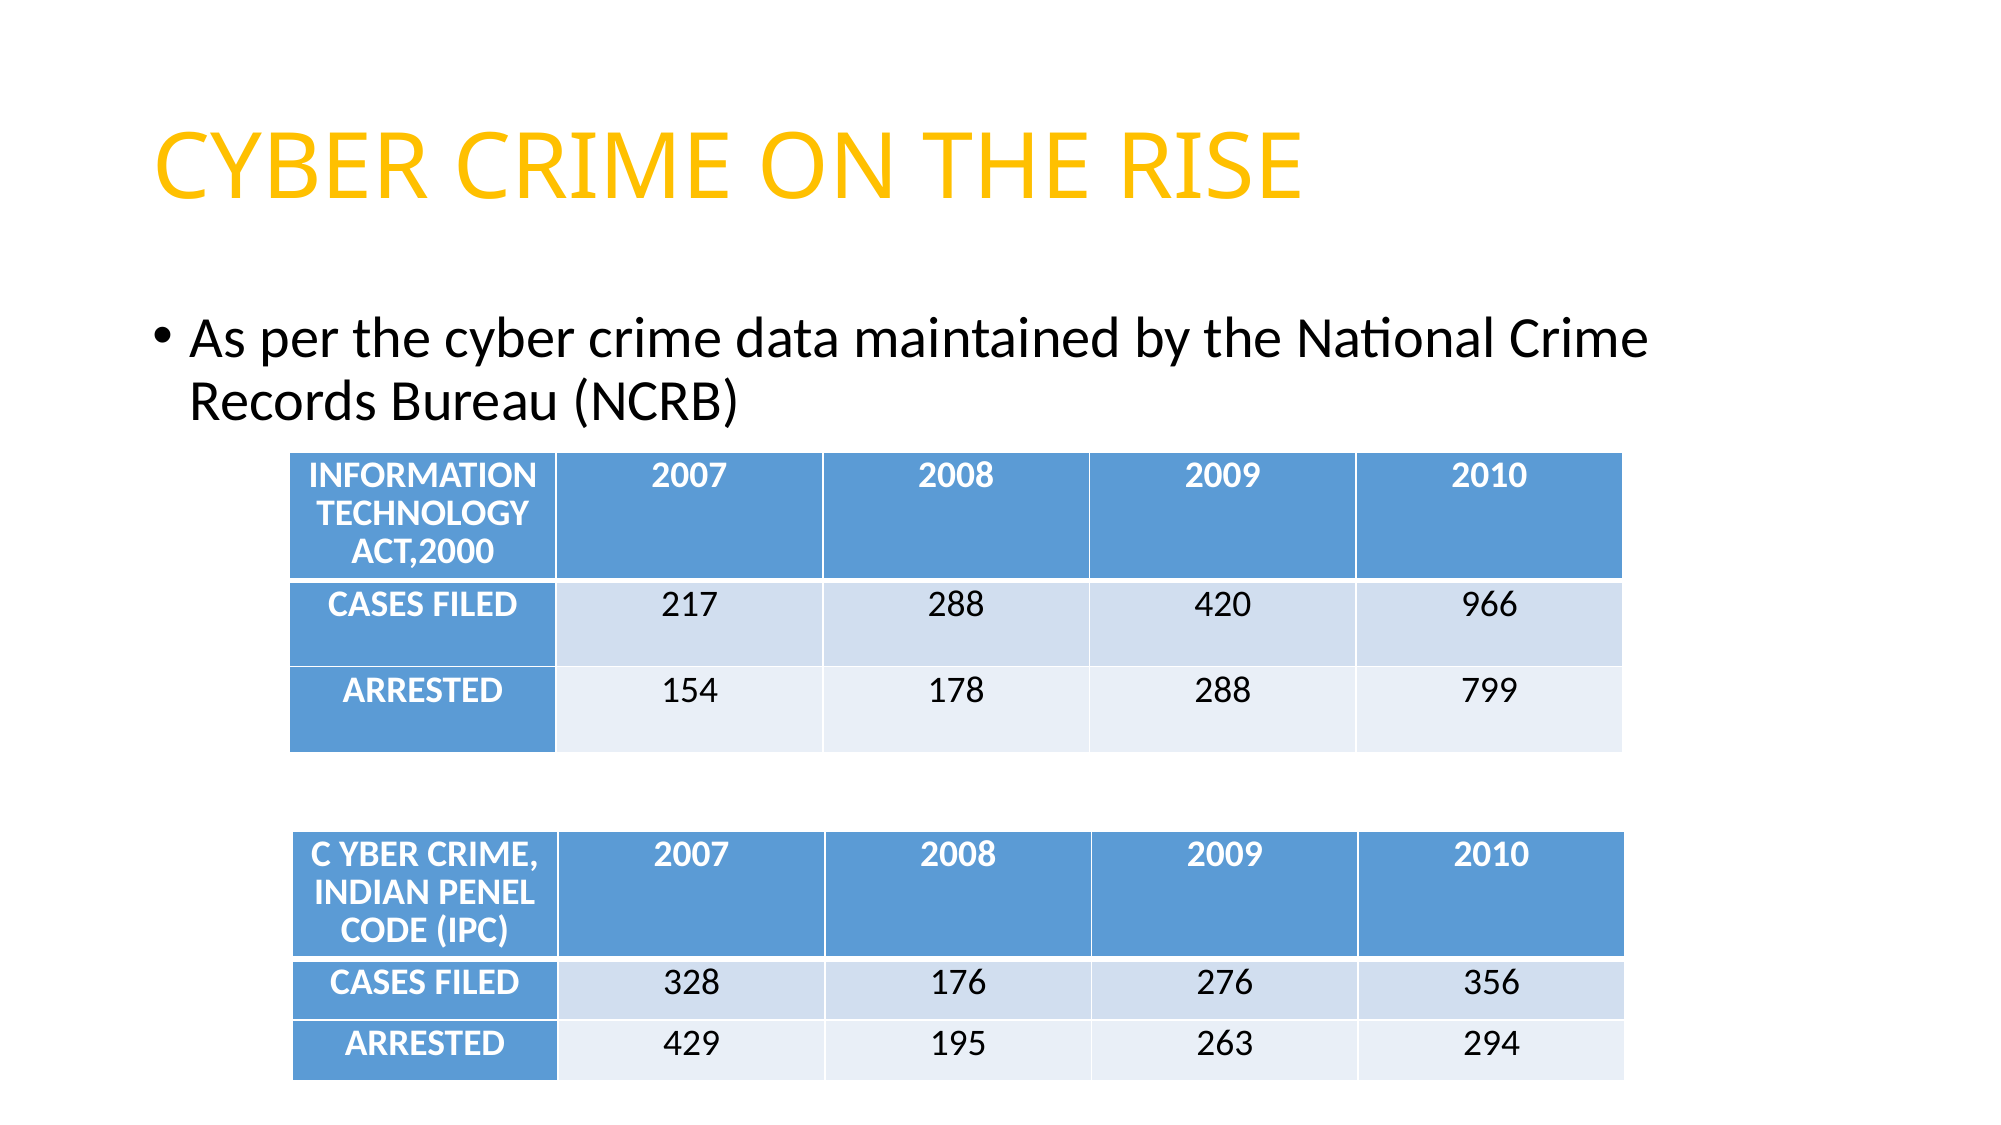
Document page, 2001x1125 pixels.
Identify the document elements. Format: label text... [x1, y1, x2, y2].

table_cell CASES FILED [293, 962, 557, 1019]
table_cell ARRESTED [290, 667, 555, 752]
table_header 2009 [1090, 453, 1355, 578]
list As per the cyber crime data maintained by the National Crime Records Bureau (NCRB) [137, 299, 1863, 1014]
table_cell 328 [559, 962, 824, 1019]
table_cell 966 [1357, 583, 1622, 666]
table_cell ARRESTED [293, 1021, 557, 1080]
table_header 2007 [559, 832, 824, 956]
table_header 2010 [1359, 832, 1624, 956]
table_cell 178 [824, 667, 1089, 752]
table_cell 288 [1090, 667, 1355, 752]
table_cell 263 [1092, 1021, 1357, 1080]
table_cell 799 [1357, 667, 1622, 752]
table_cell 154 [557, 667, 822, 752]
table_cell 217 [557, 583, 822, 666]
table_header 2008 [826, 832, 1091, 956]
table_cell 356 [1359, 962, 1624, 1019]
title CYBER CRIME ON THE RISE [137, 59, 1863, 278]
table_header C YBER CRIME, INDIAN PENEL CODE (IPC) [293, 832, 557, 956]
table_cell 294 [1359, 1021, 1624, 1080]
table_header 2009 [1092, 832, 1357, 956]
table_cell 288 [824, 583, 1089, 666]
table_header 2008 [824, 453, 1089, 578]
table_cell CASES FILED [290, 583, 555, 666]
table_cell 276 [1092, 962, 1357, 1019]
table_cell 176 [826, 962, 1091, 1019]
table_cell 195 [826, 1021, 1091, 1080]
table_header INFORMATION TECHNOLOGY ACT,2000 [290, 453, 555, 578]
table_header 2010 [1357, 453, 1622, 578]
table_cell 429 [559, 1021, 824, 1080]
table_cell 420 [1090, 583, 1355, 666]
table_header 2007 [557, 453, 822, 578]
